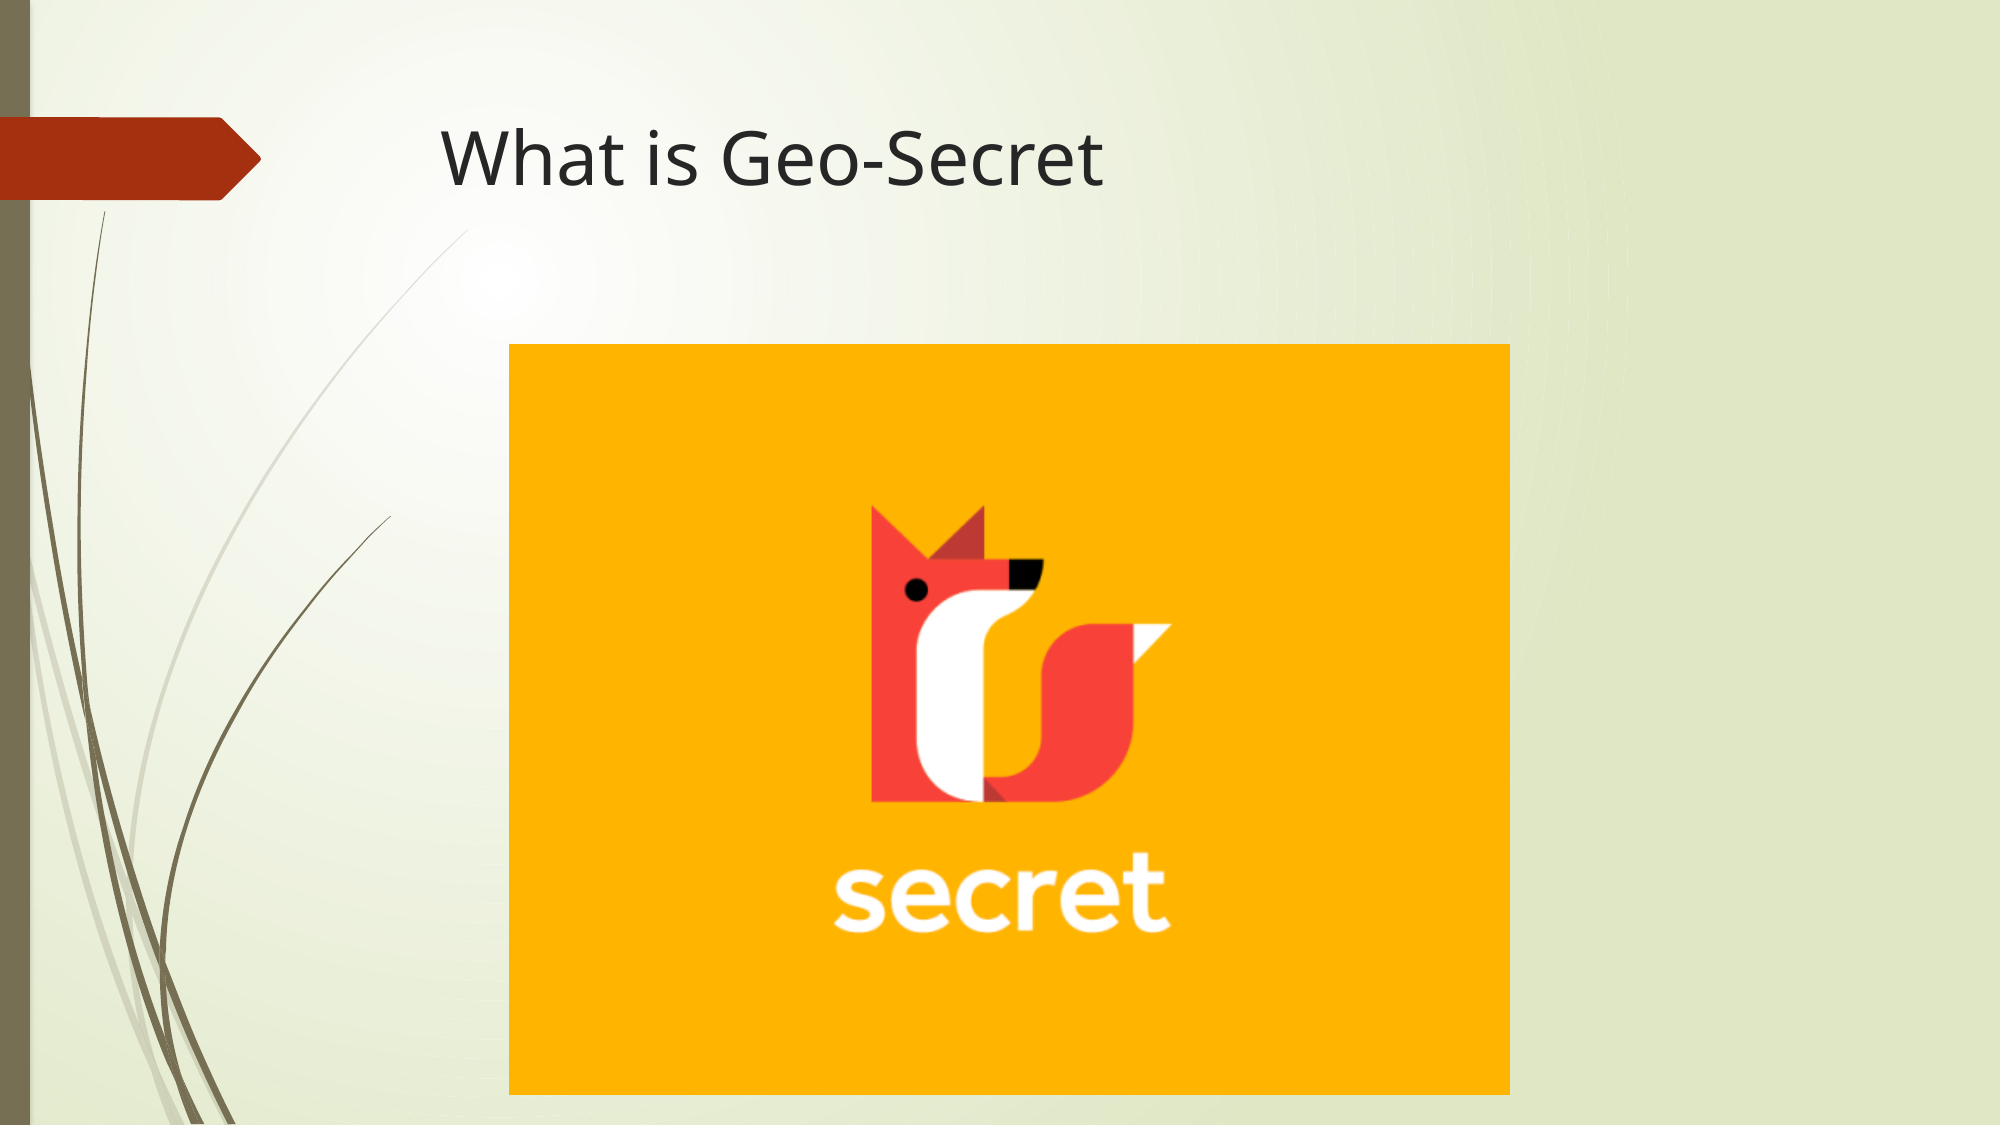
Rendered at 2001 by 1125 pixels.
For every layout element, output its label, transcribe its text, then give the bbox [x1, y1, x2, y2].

title What is Geo-Secret [425, 102, 1888, 313]
picture [509, 344, 1510, 1095]
